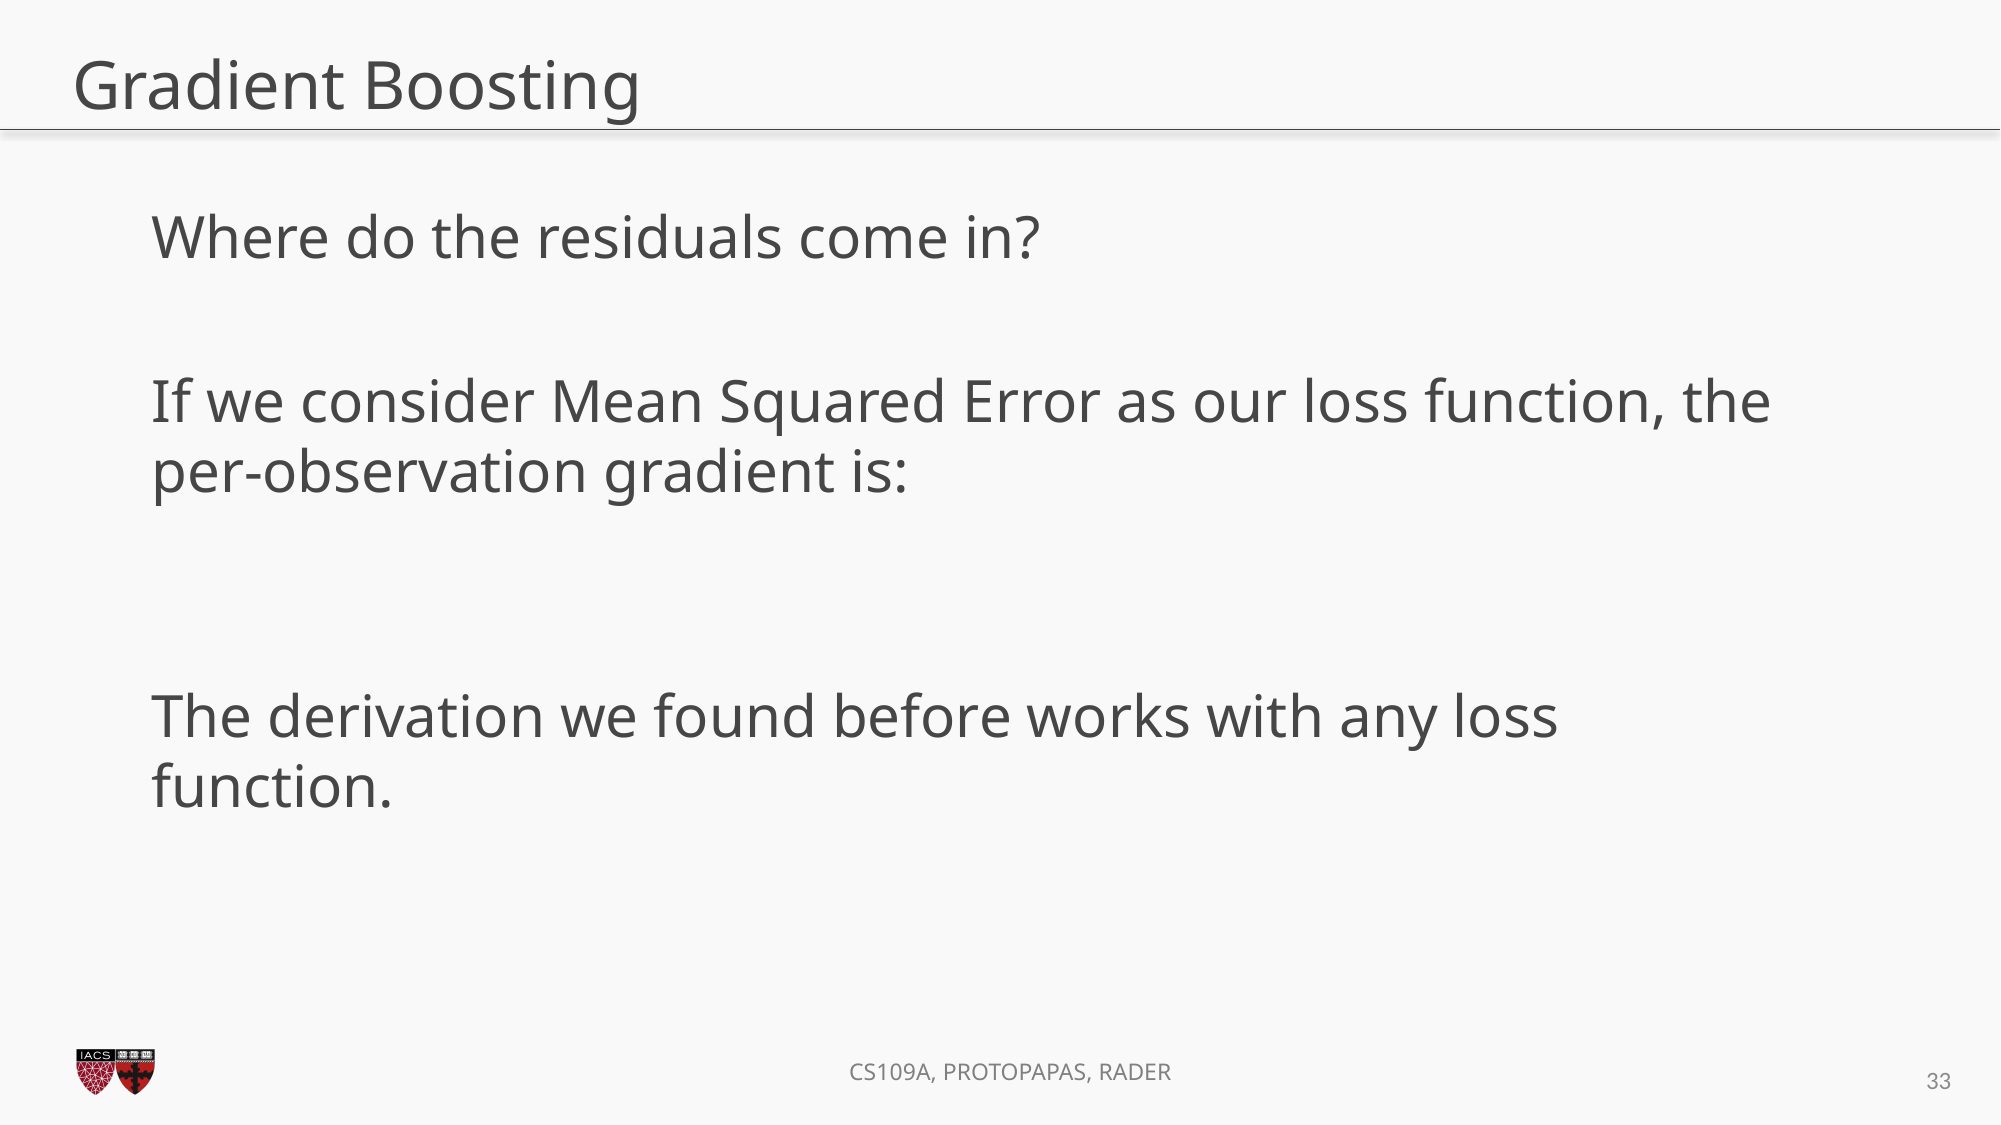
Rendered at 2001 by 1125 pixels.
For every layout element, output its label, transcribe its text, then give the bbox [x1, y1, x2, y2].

picture [75, 1049, 155, 1095]
title Gradient Boosting [57, 35, 1943, 162]
slide_number 33 [1500, 1050, 1967, 1110]
